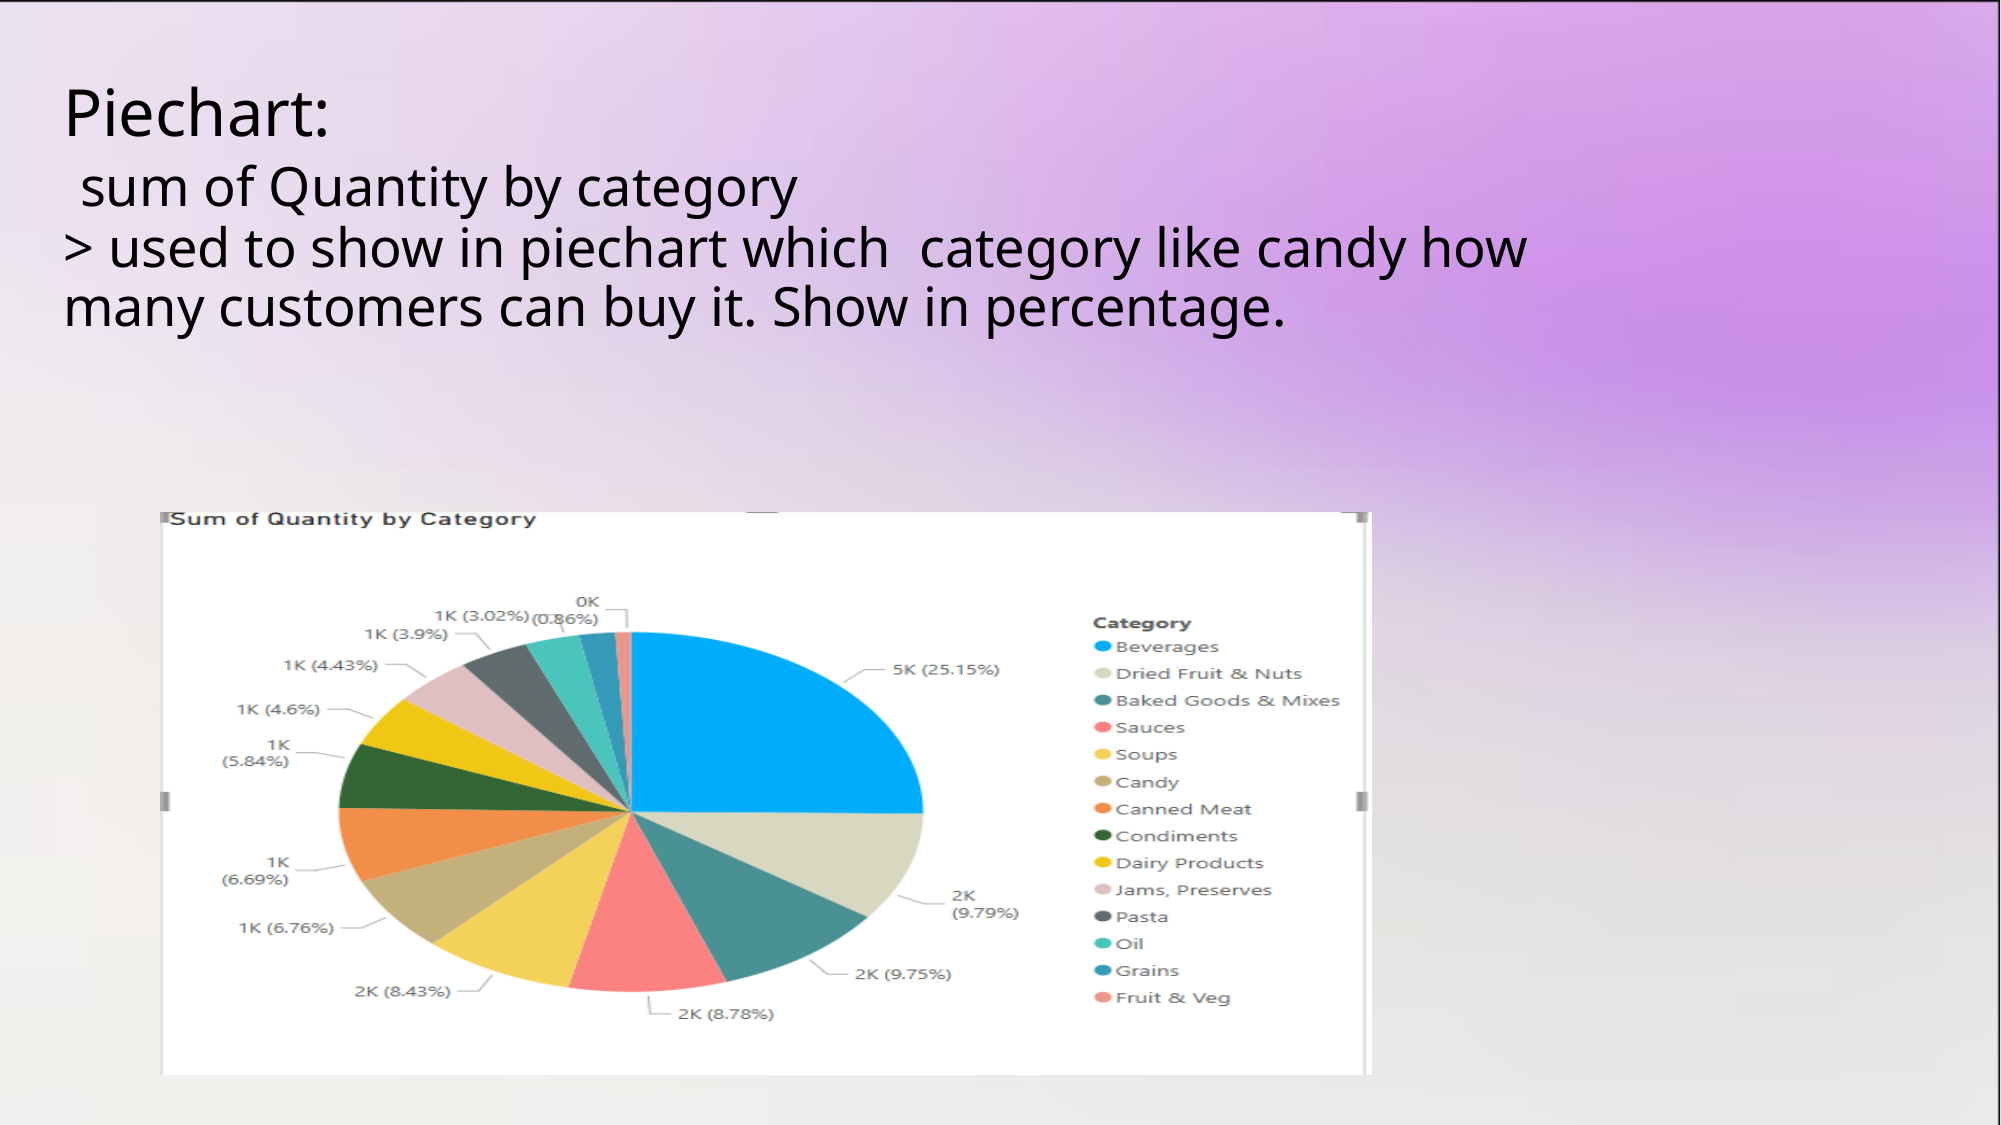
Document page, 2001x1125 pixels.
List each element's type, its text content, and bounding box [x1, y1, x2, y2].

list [160, 512, 1372, 1075]
picture [0, 0, 2001, 1125]
title Piechart: sum of Quantity by category > used to show in piechart which category like candy how many customers can buy it. Show in percentage. [48, 0, 1652, 497]
